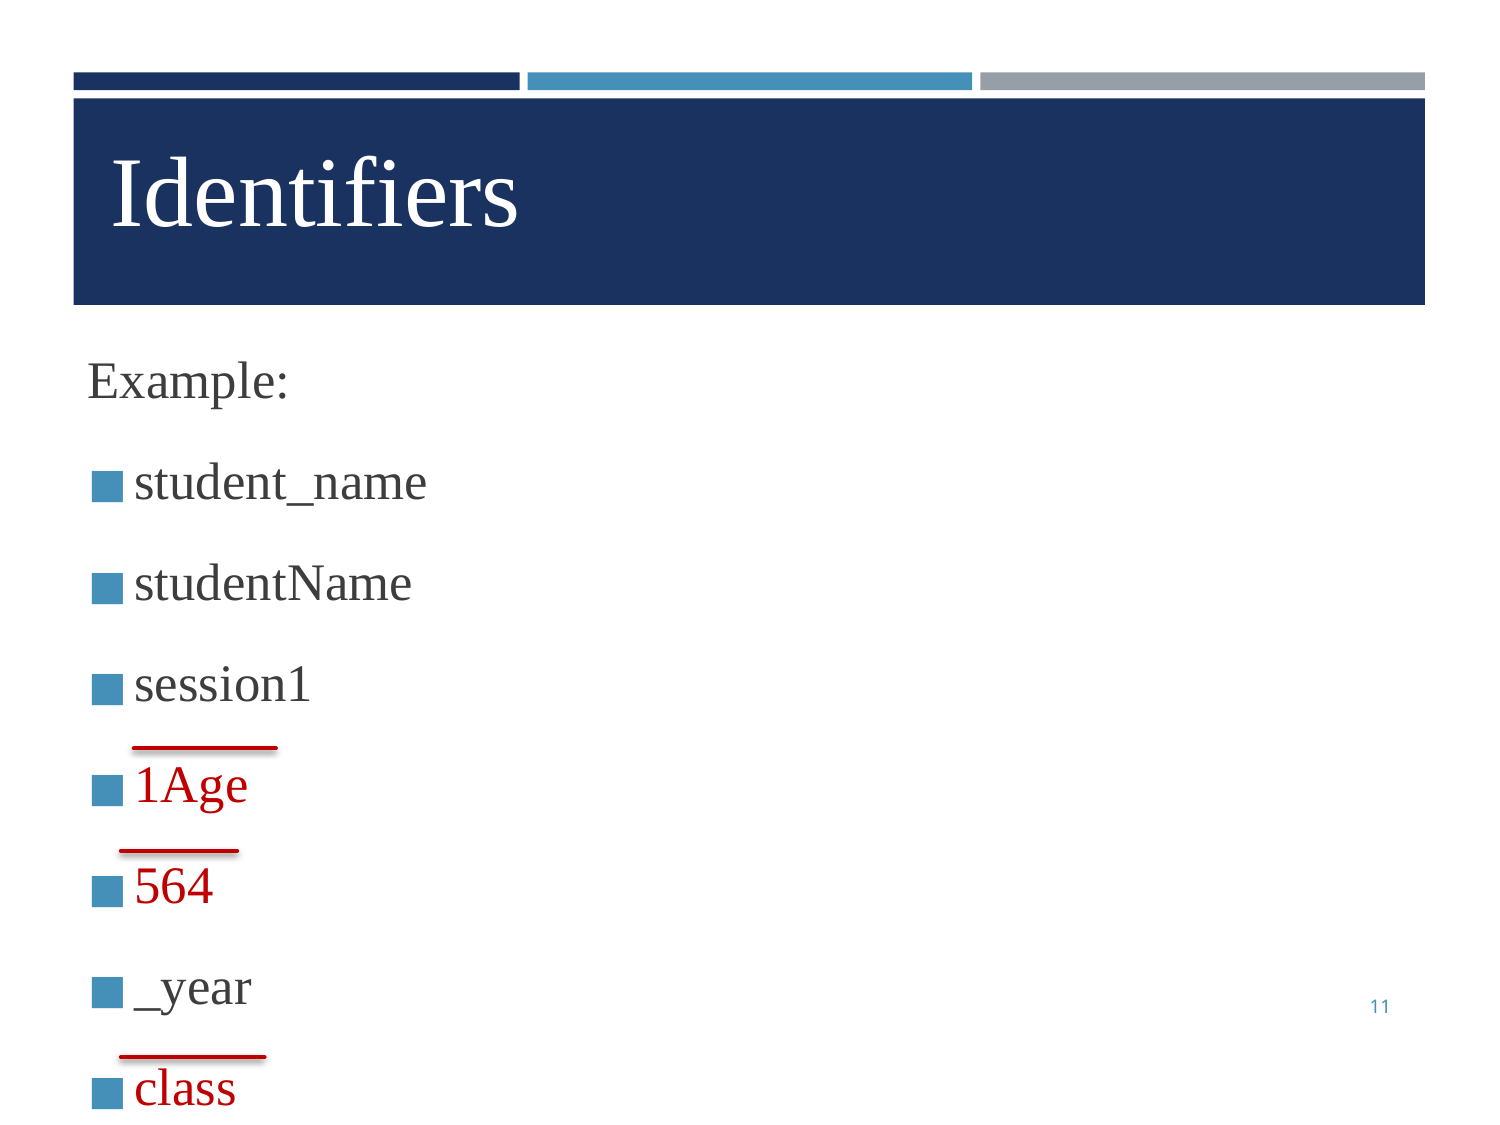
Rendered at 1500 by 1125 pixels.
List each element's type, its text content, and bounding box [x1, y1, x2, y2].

slide_number 11 [1279, 977, 1406, 1037]
text_box Identifiers [95, 119, 967, 255]
list Example: student_name studentName session1 1Age 564 _year class [72, 299, 1483, 1125]
